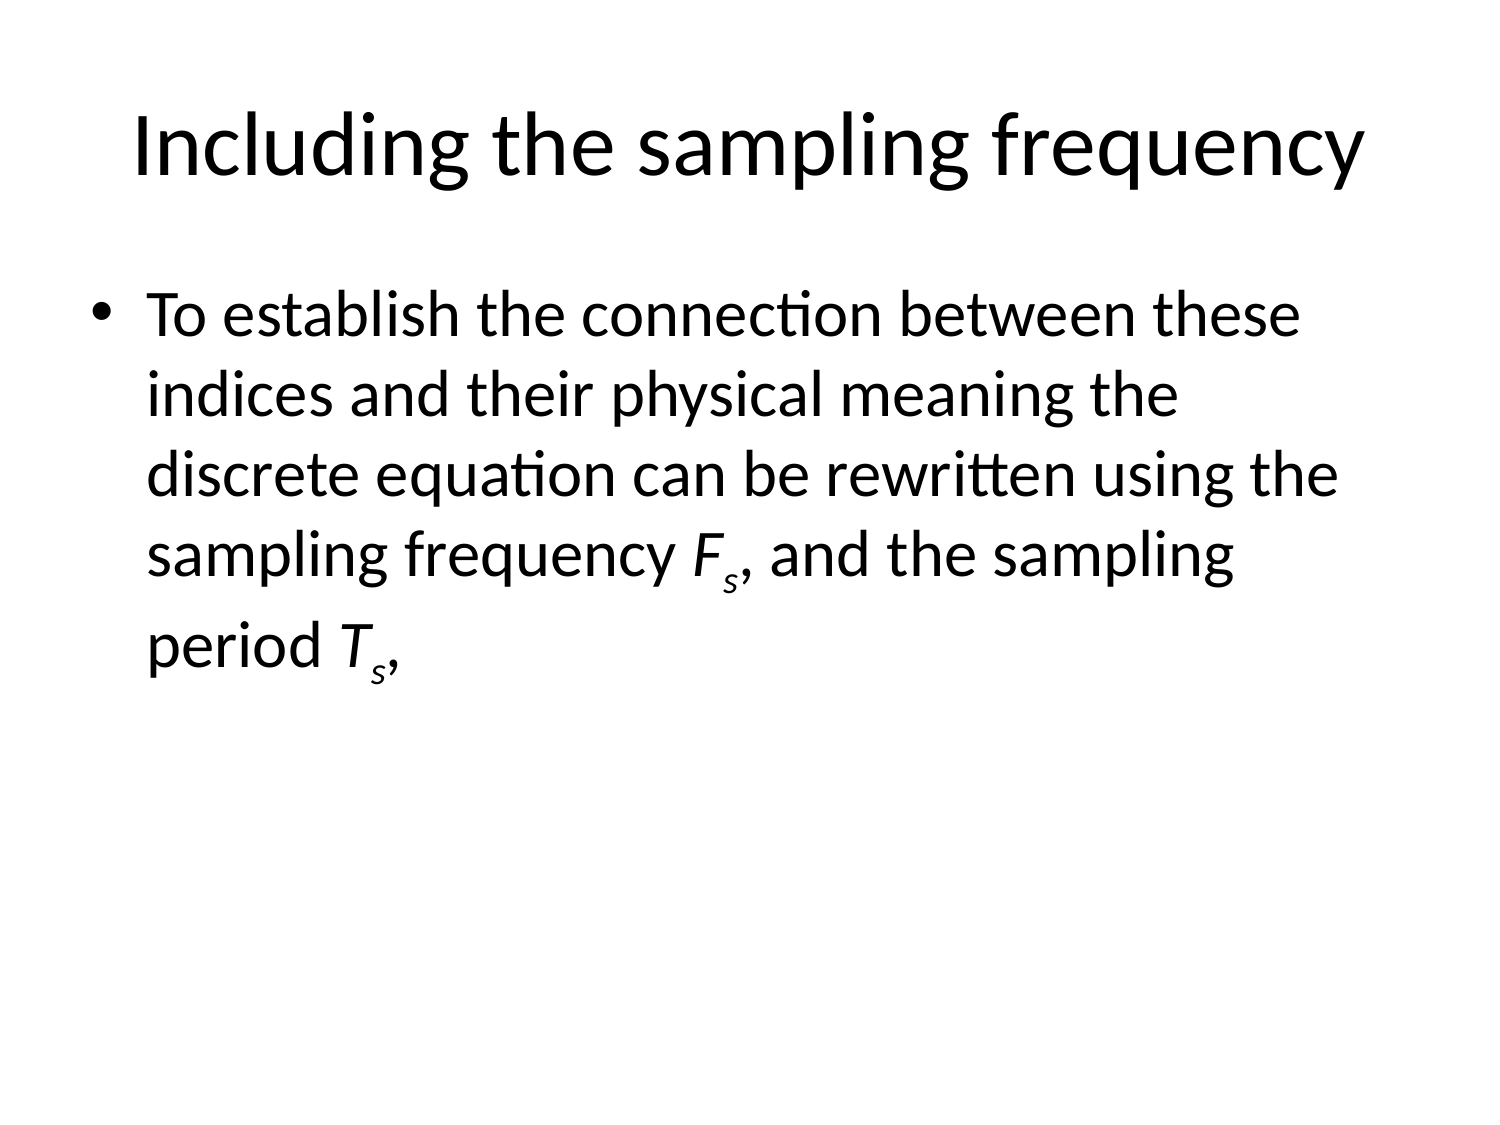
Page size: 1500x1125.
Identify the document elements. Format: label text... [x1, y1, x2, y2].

title Including the sampling frequency [75, 45, 1425, 233]
list To establish the connection between these indices and their physical meaning the discrete equation can be rewritten using the sampling frequency Fs, and the sampling period Ts, [75, 262, 1425, 1005]
